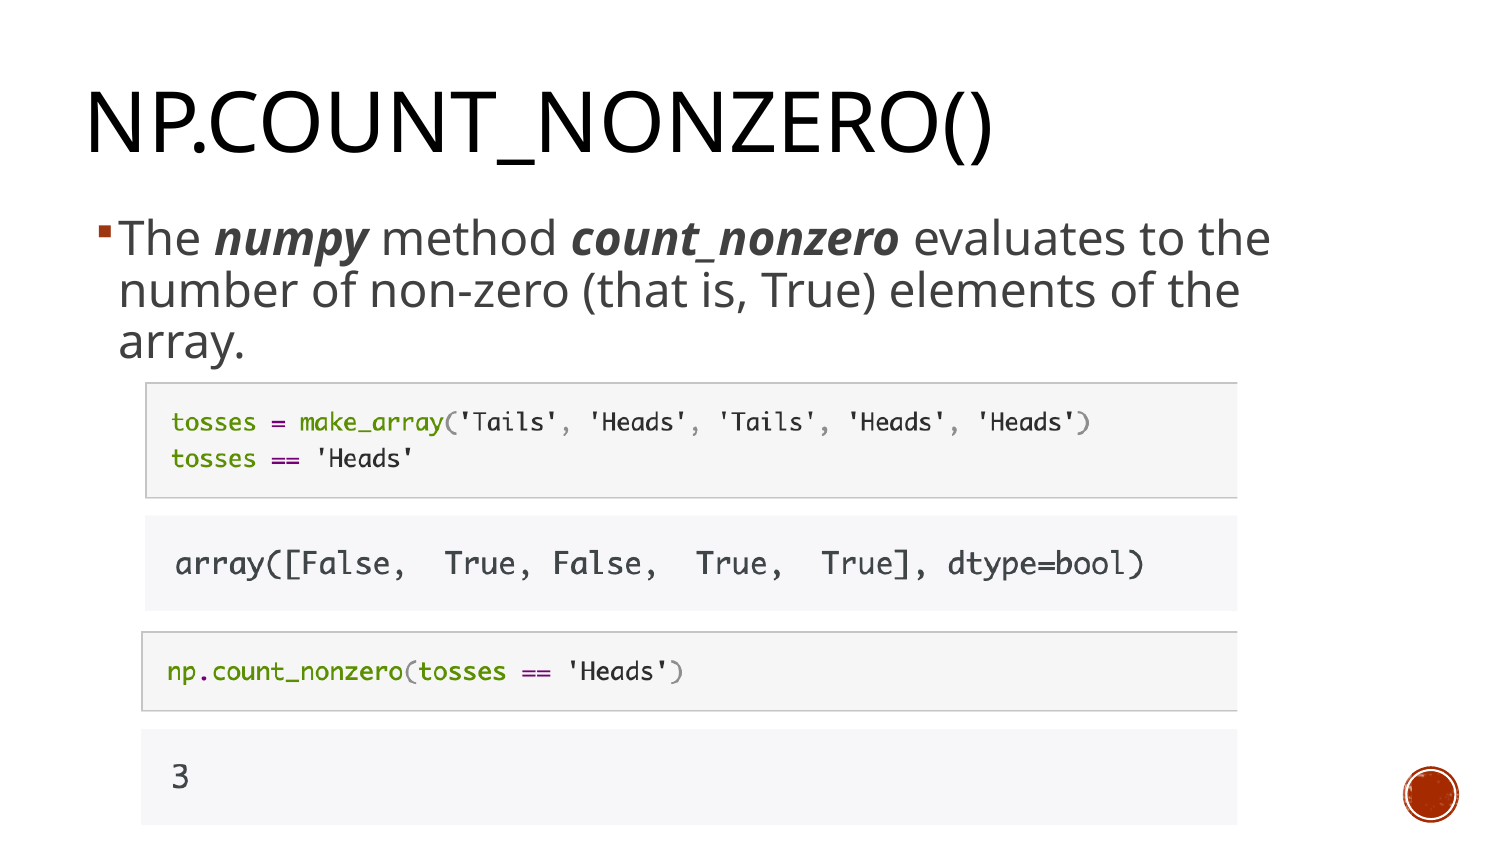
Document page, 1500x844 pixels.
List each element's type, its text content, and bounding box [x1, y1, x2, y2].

picture [138, 374, 1238, 836]
list The numpy method count_nonzero evaluates to the number of non-zero (that is, True) elements of the array. [80, 206, 1318, 375]
title NP.count_nonzero() [69, 60, 1307, 191]
